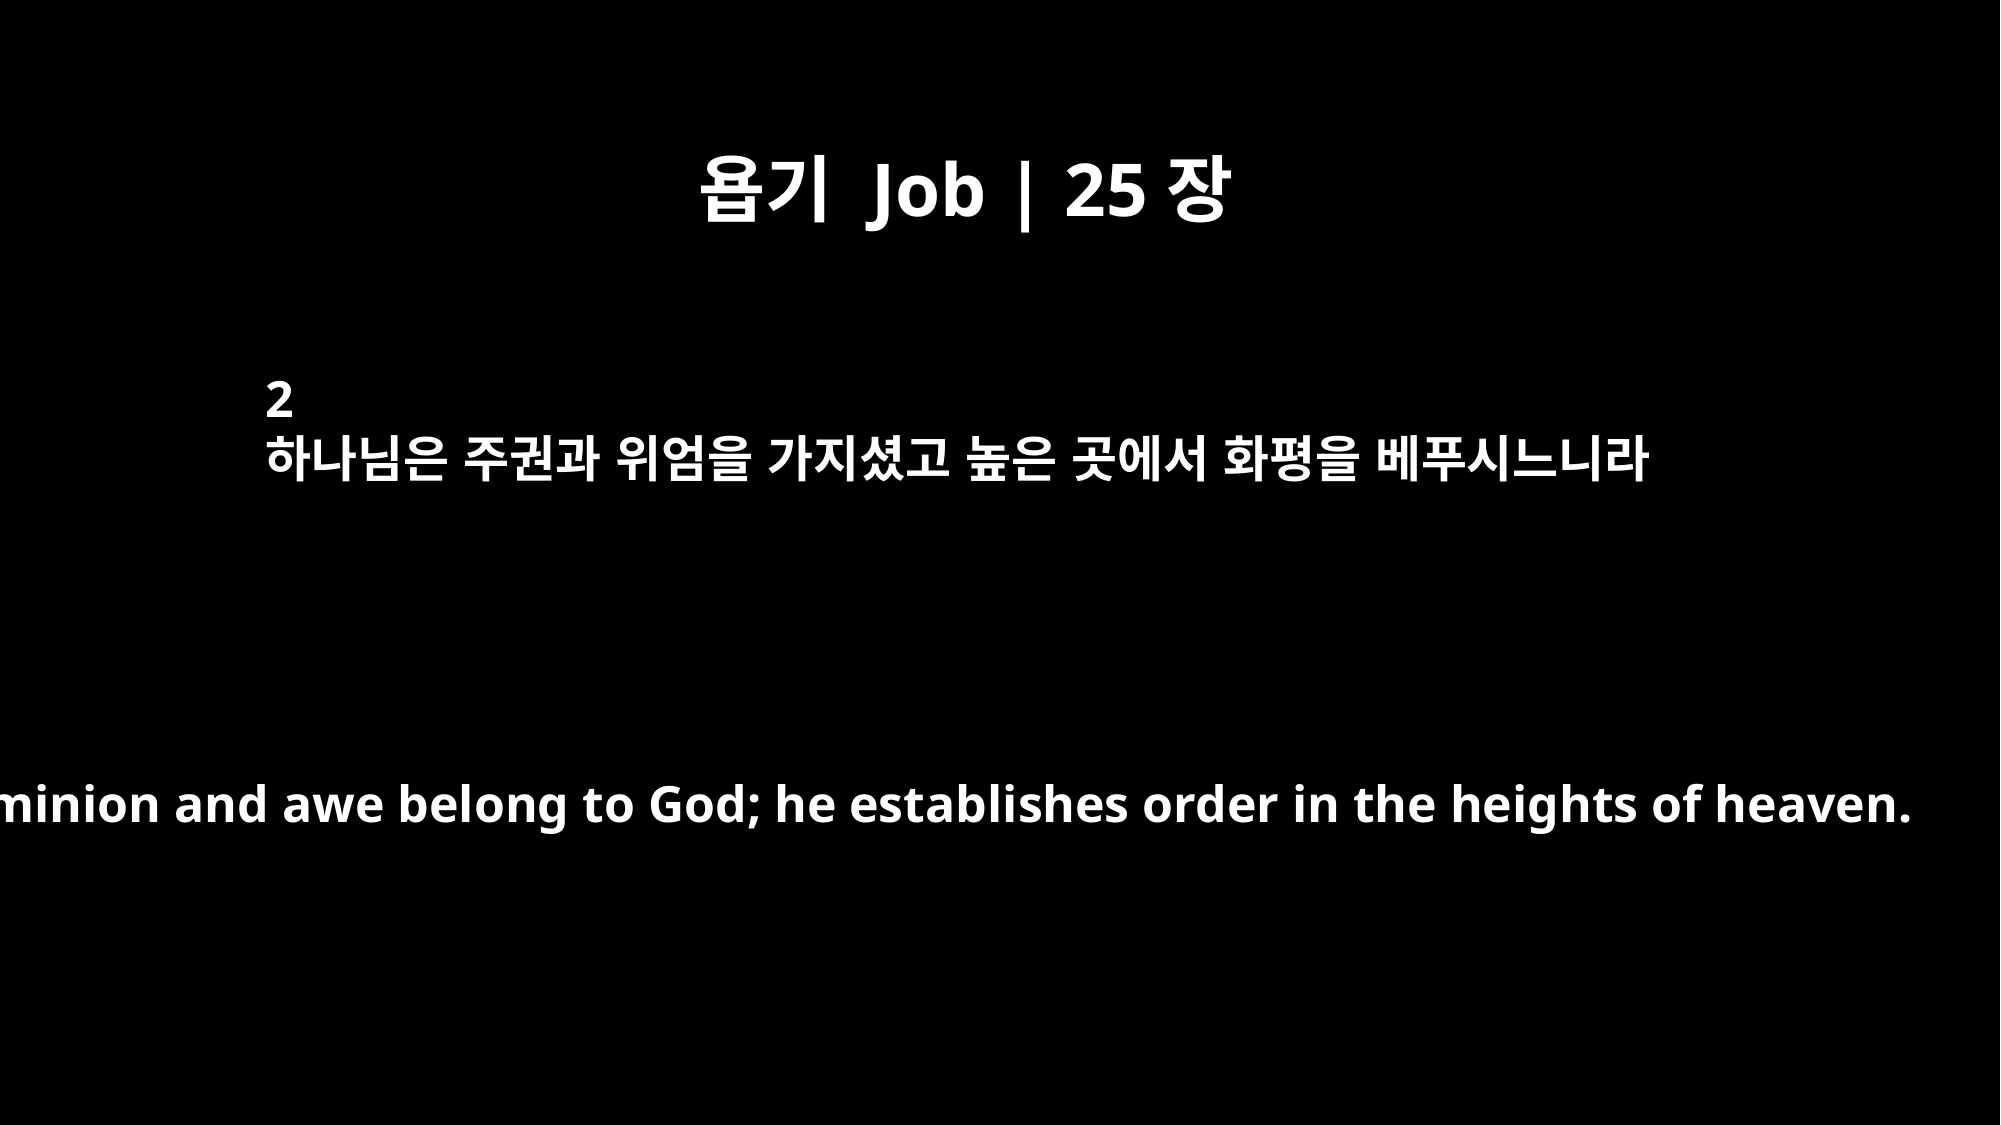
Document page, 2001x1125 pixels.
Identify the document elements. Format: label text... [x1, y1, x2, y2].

text_box 욥기 Job | 25장 [683, 136, 1249, 239]
text_box 2 하나님은 주권과 위엄을 가지셨고 높은 곳에서 화평을 베푸시느니라 [250, 359, 1667, 495]
text_box "Dominion and awe belong to God; he establishes order in the heights of heaven. [0, 764, 1929, 840]
